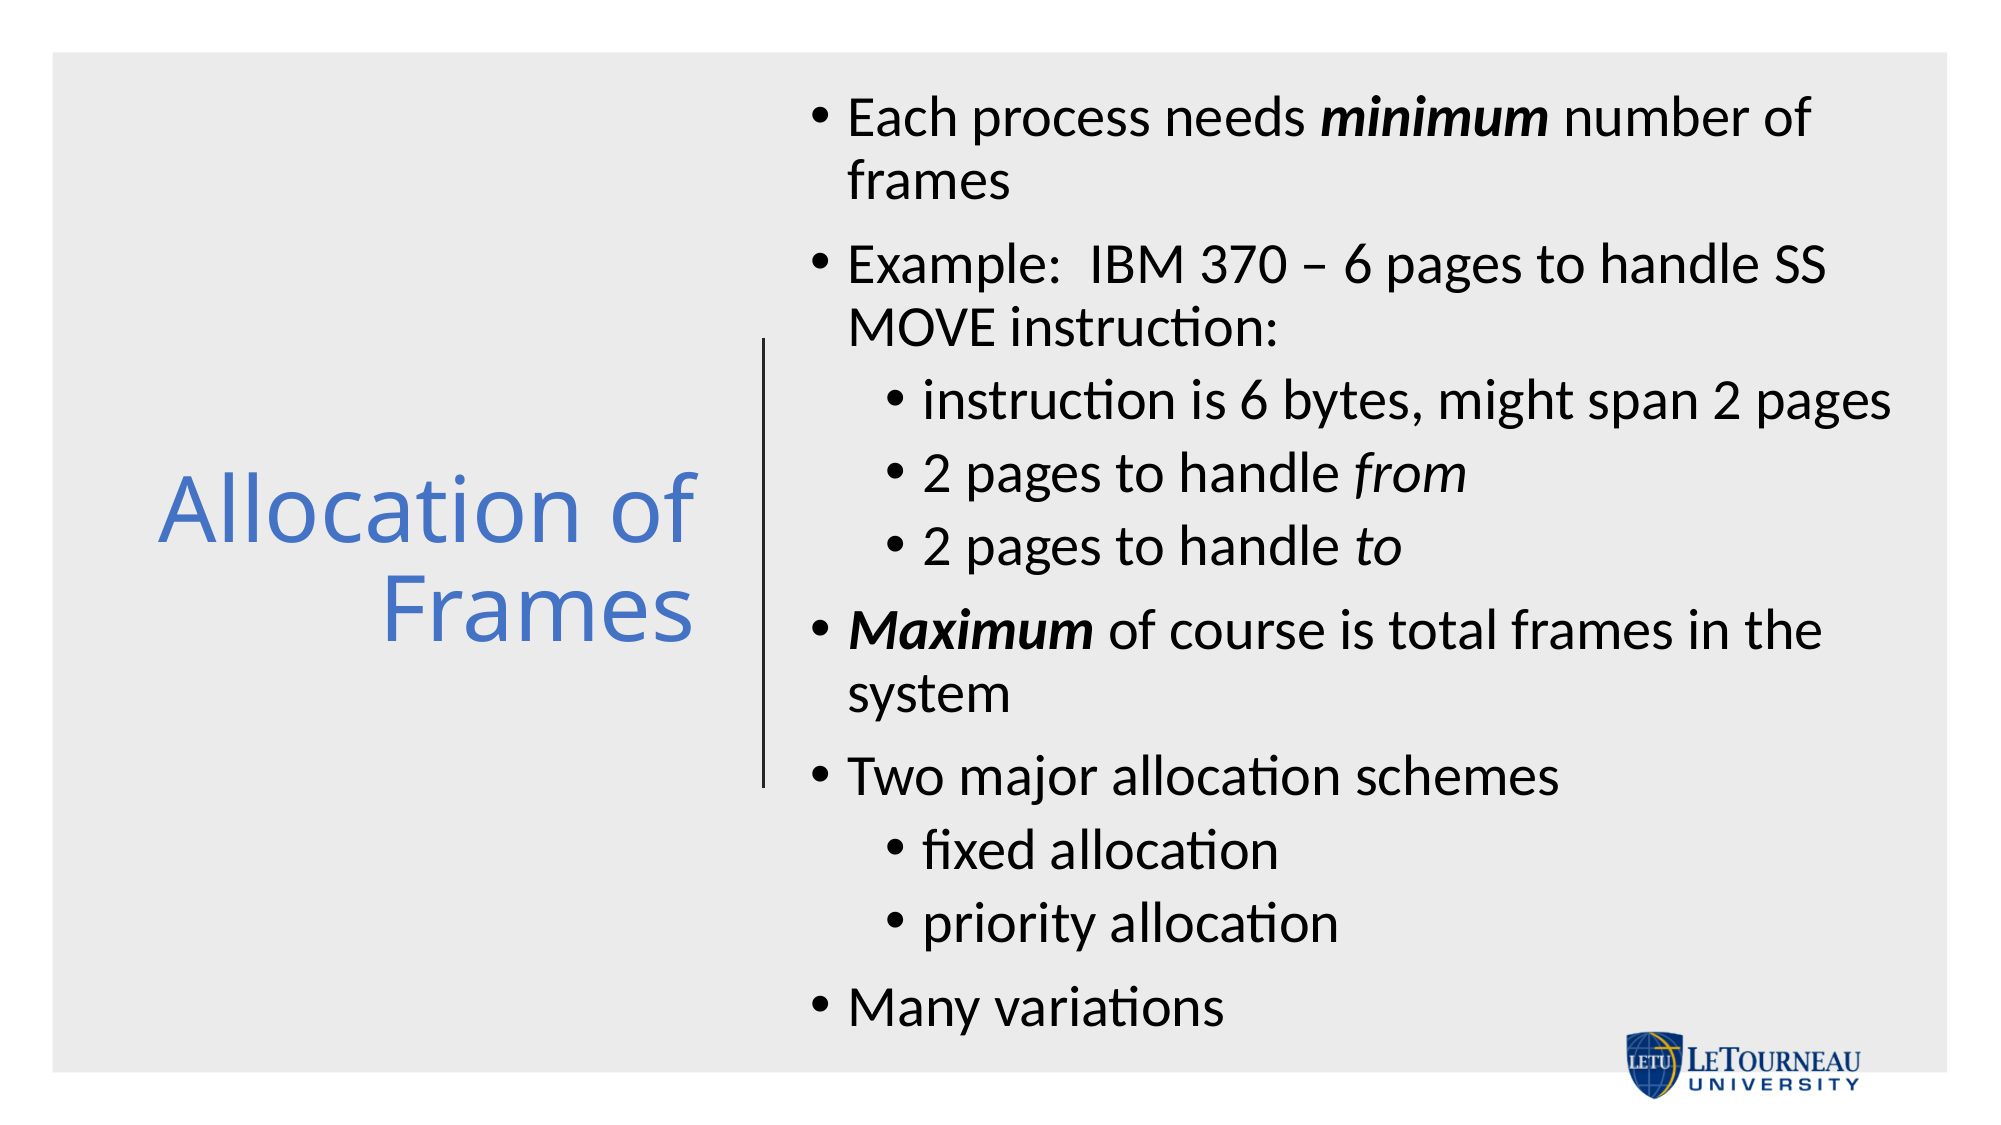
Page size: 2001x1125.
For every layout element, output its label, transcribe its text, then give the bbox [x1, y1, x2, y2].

picture [1623, 1073, 1863, 1105]
list Each process needs minimum number of frames Example: IBM 370 – 6 pages to handle SS MOVE instruction: instruction is 6 bytes, might span 2 pages 2 pages to handle from 2 pages to handle to Maximum of course is total frames in the system Two major allocation schemes fixed allocation priority allocation Many variations [795, 52, 1948, 1073]
title Allocation of Frames [137, 158, 711, 967]
text_box [52, 51, 1948, 1073]
